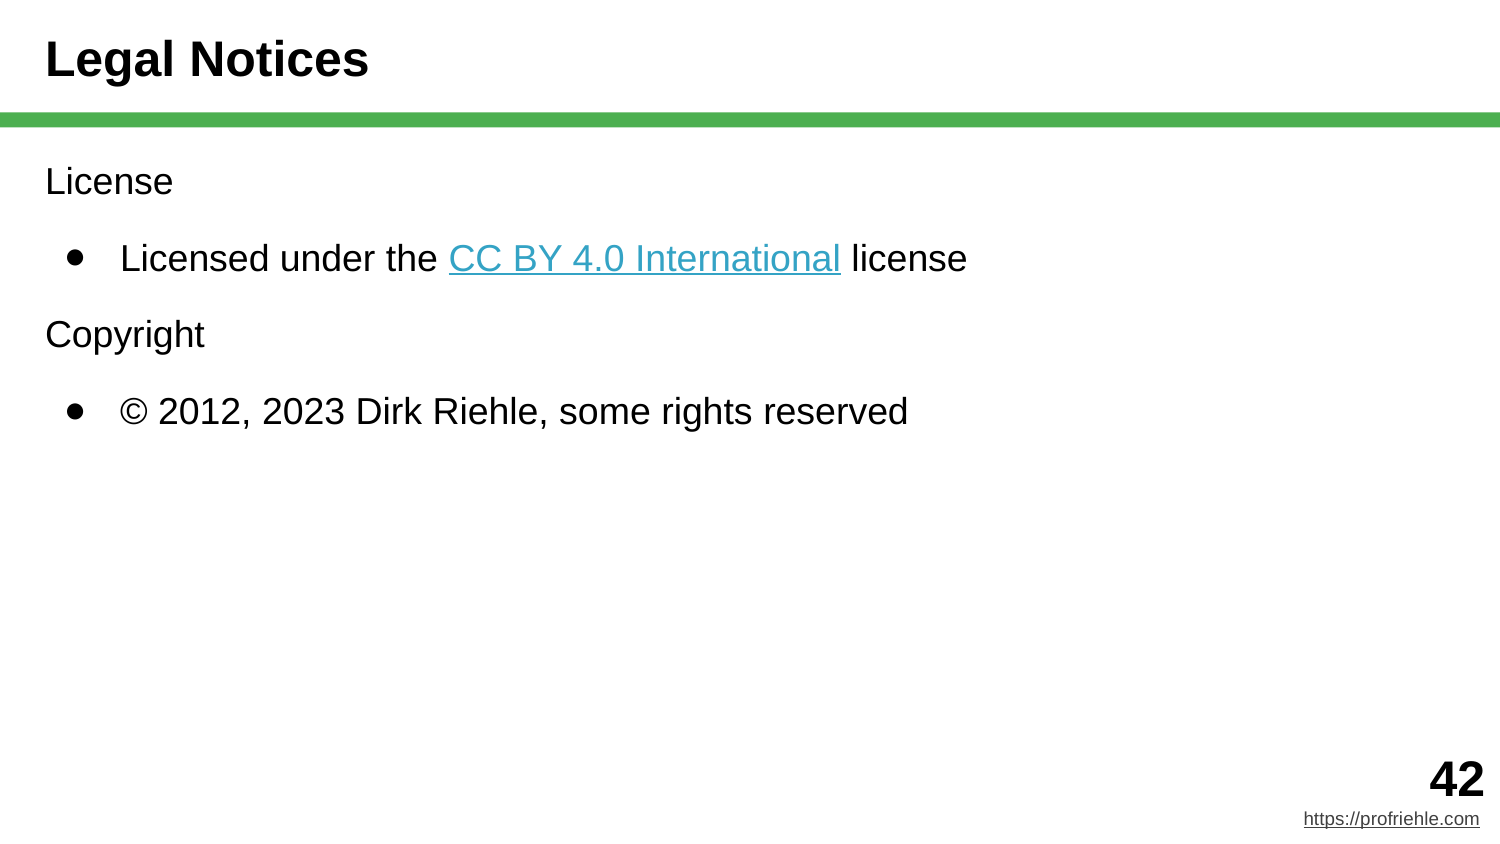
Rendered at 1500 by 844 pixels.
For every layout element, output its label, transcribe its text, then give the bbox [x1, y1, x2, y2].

list License Licensed under the CC BY 4.0 International license Copyright © 2012, 2023 Dirk Riehle, some rights reserved [45, 150, 1455, 825]
slide_number ‹#› https://profriehle.com [1200, 724, 1500, 844]
title Legal Notices [0, 0, 1500, 113]
